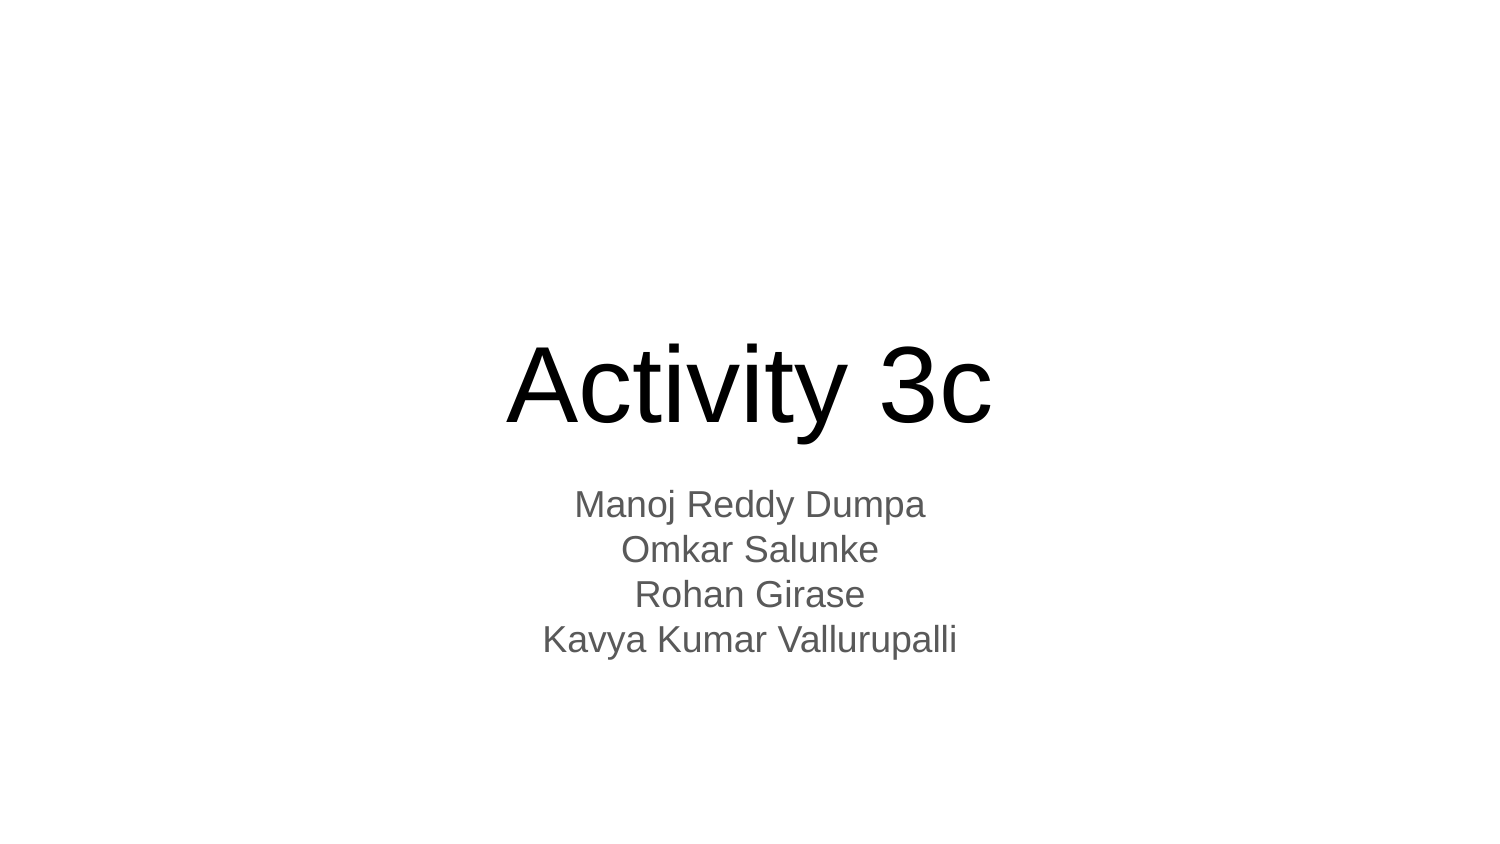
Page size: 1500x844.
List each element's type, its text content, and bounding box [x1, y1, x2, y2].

subtitle Manoj Reddy Dumpa Omkar Salunke Rohan Girase Kavya Kumar Vallurupalli [51, 464, 1449, 671]
title Activity 3c [51, 122, 1449, 459]
